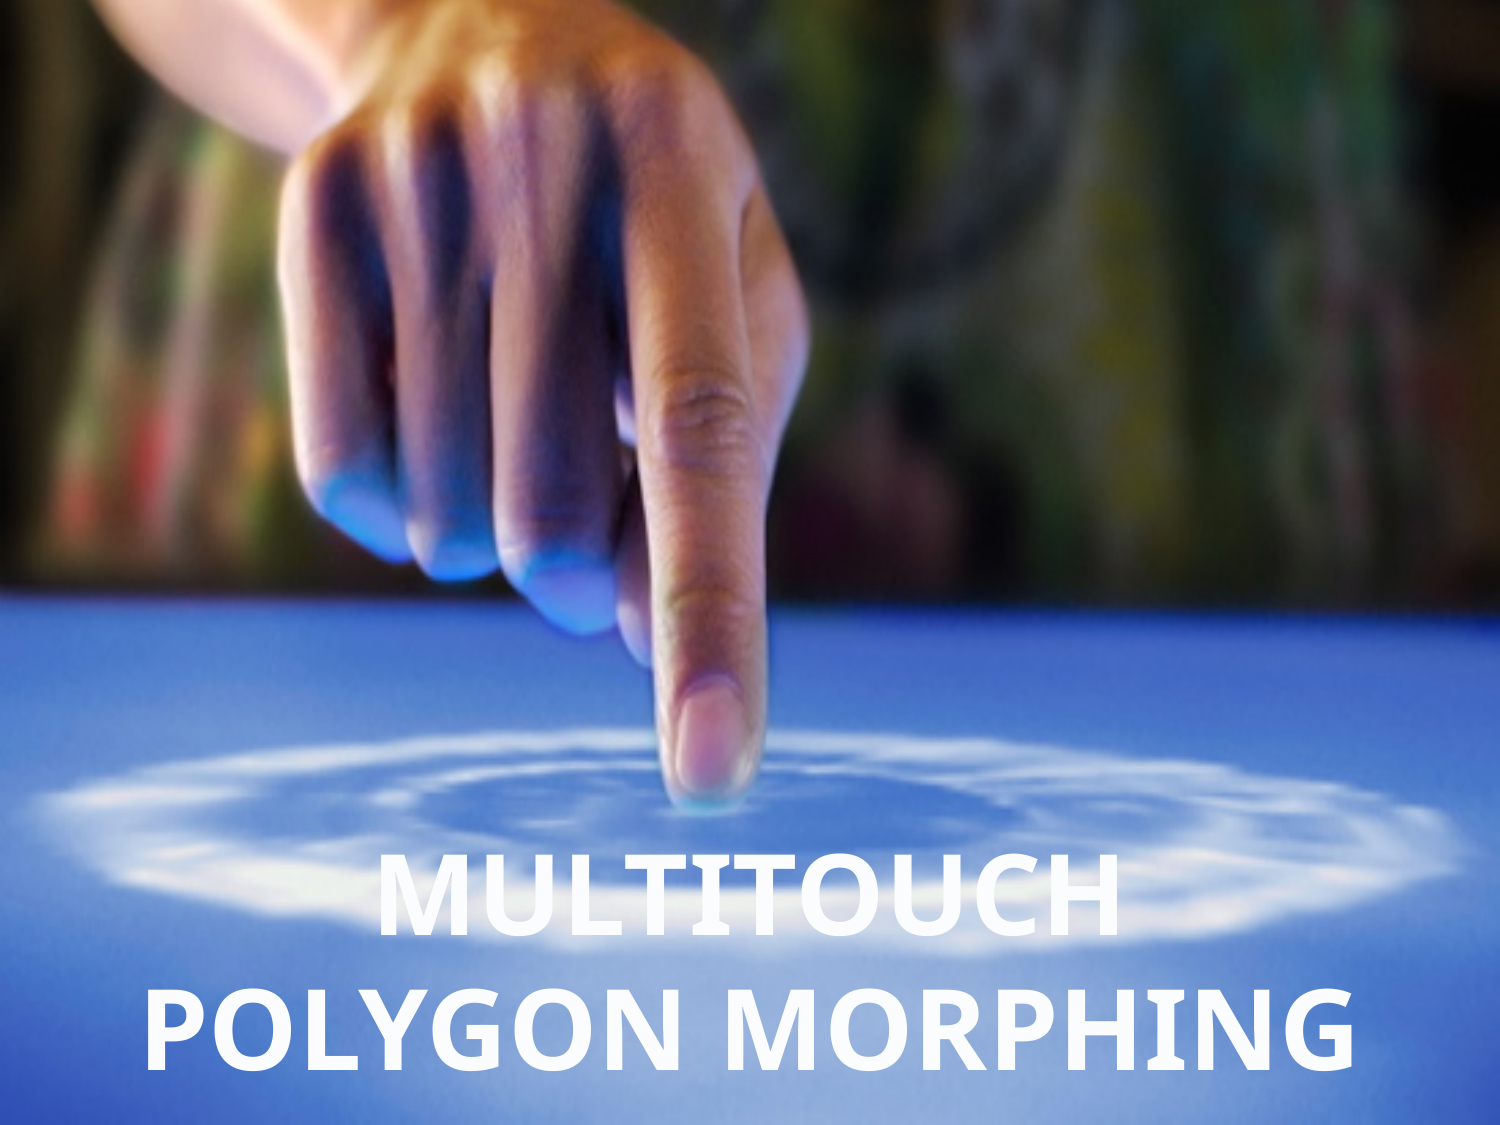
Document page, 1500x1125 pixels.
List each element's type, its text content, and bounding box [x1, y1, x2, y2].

picture [0, 0, 1500, 1125]
title MULTITOUCH POLYGON MORPHING [112, 837, 1388, 1079]
